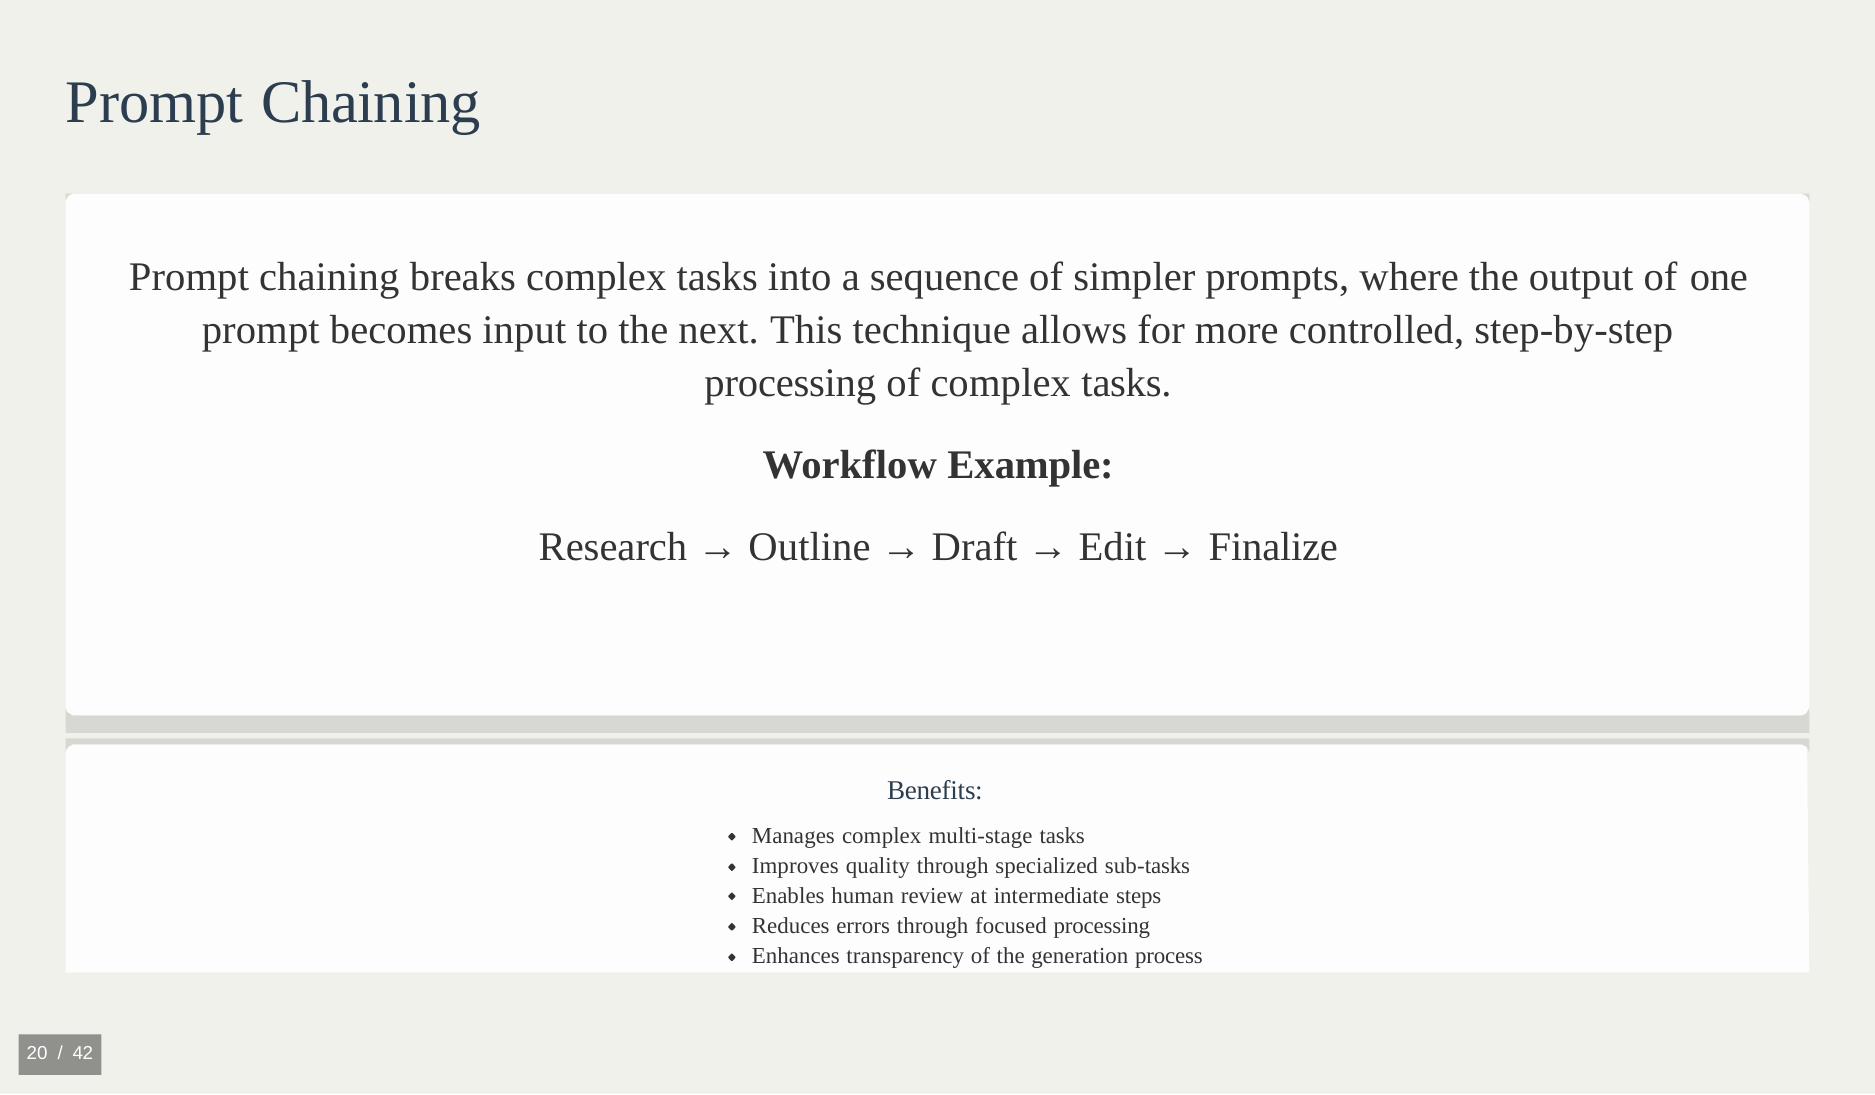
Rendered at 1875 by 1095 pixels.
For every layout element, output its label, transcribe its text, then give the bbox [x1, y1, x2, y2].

text_box [18, 1034, 102, 1075]
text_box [65, 193, 1810, 734]
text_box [65, 738, 1810, 973]
title Prompt Chaining [63, 31, 1812, 194]
slide_number 20 / 42 [20, 1040, 96, 1095]
